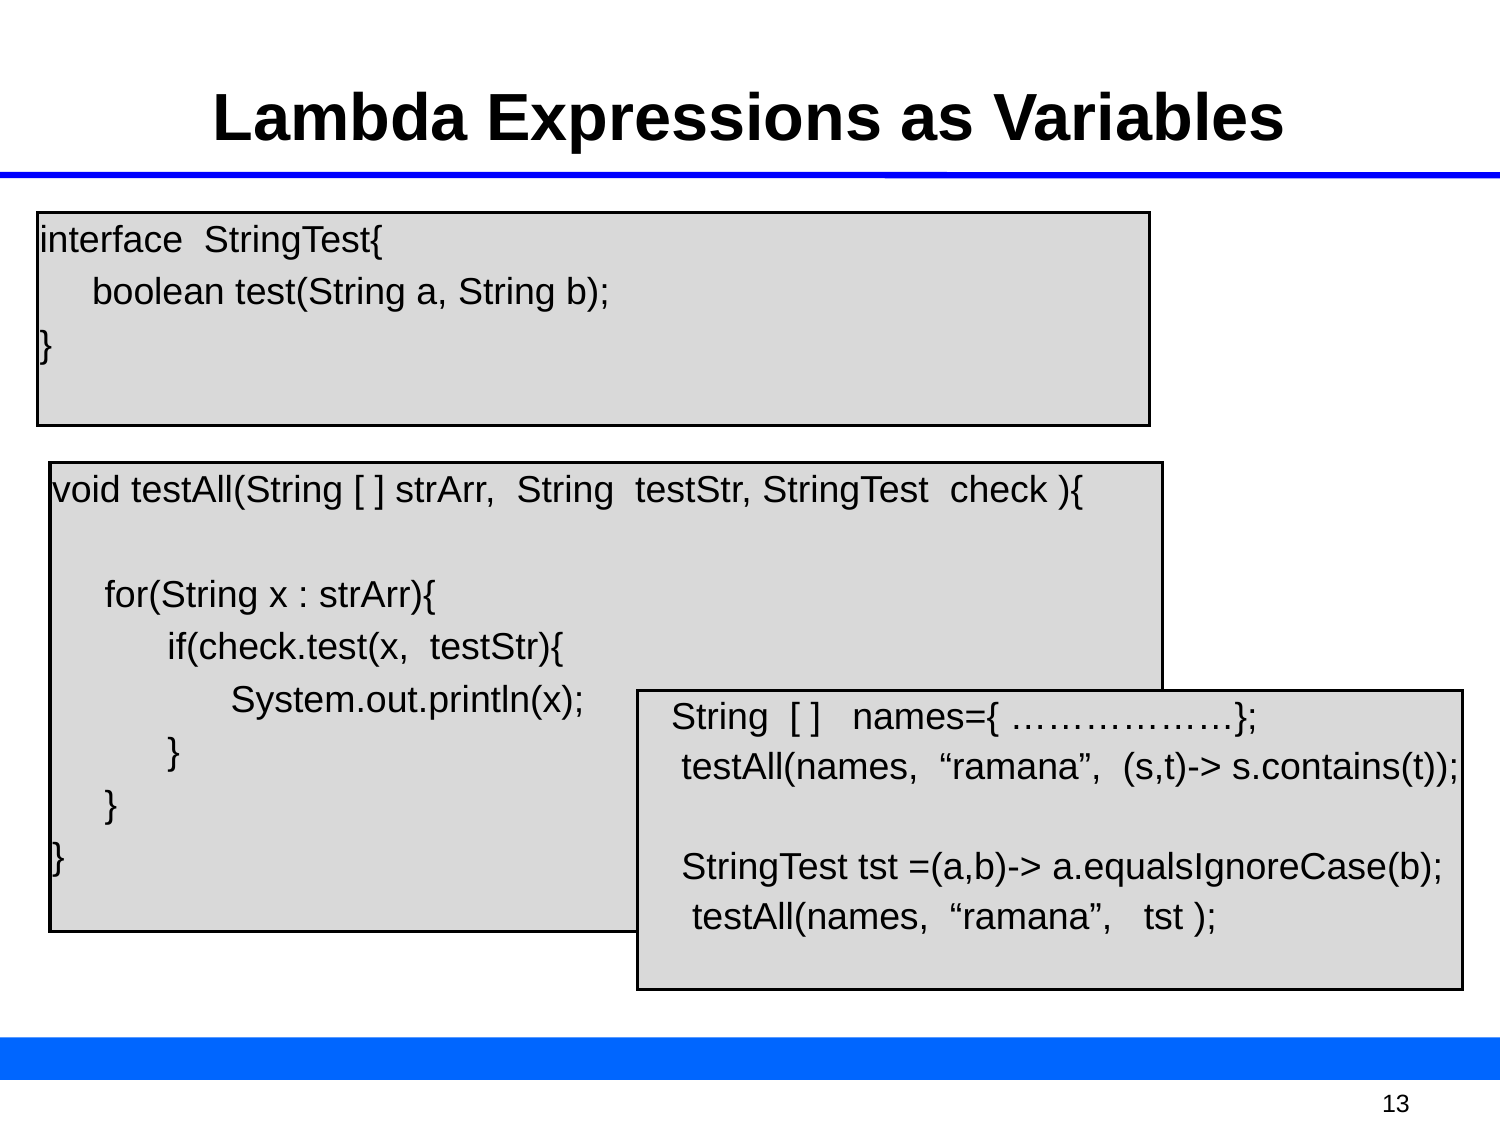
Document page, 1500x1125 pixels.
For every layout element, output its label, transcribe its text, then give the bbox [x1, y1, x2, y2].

list interface StringTest{ boolean test(String a, String b); } [37, 212, 1151, 426]
text_box String [ ] names={ ………………}; testAll(names, “ramana”, (s,t)-> s.contains(t)); StringTest tst =(a,b)-> a.equalsIgnoreCase(b); testAll(names, “ramana”, tst ); [637, 690, 1463, 990]
text_box void testAll(String [ ] strArr, String testStr, StringTest check ){ for(String x : strArr){ if(check.test(x, testStr){ System.out.println(x); } } } [49, 462, 1163, 932]
title Lambda Expressions as Variables [99, 71, 1400, 217]
